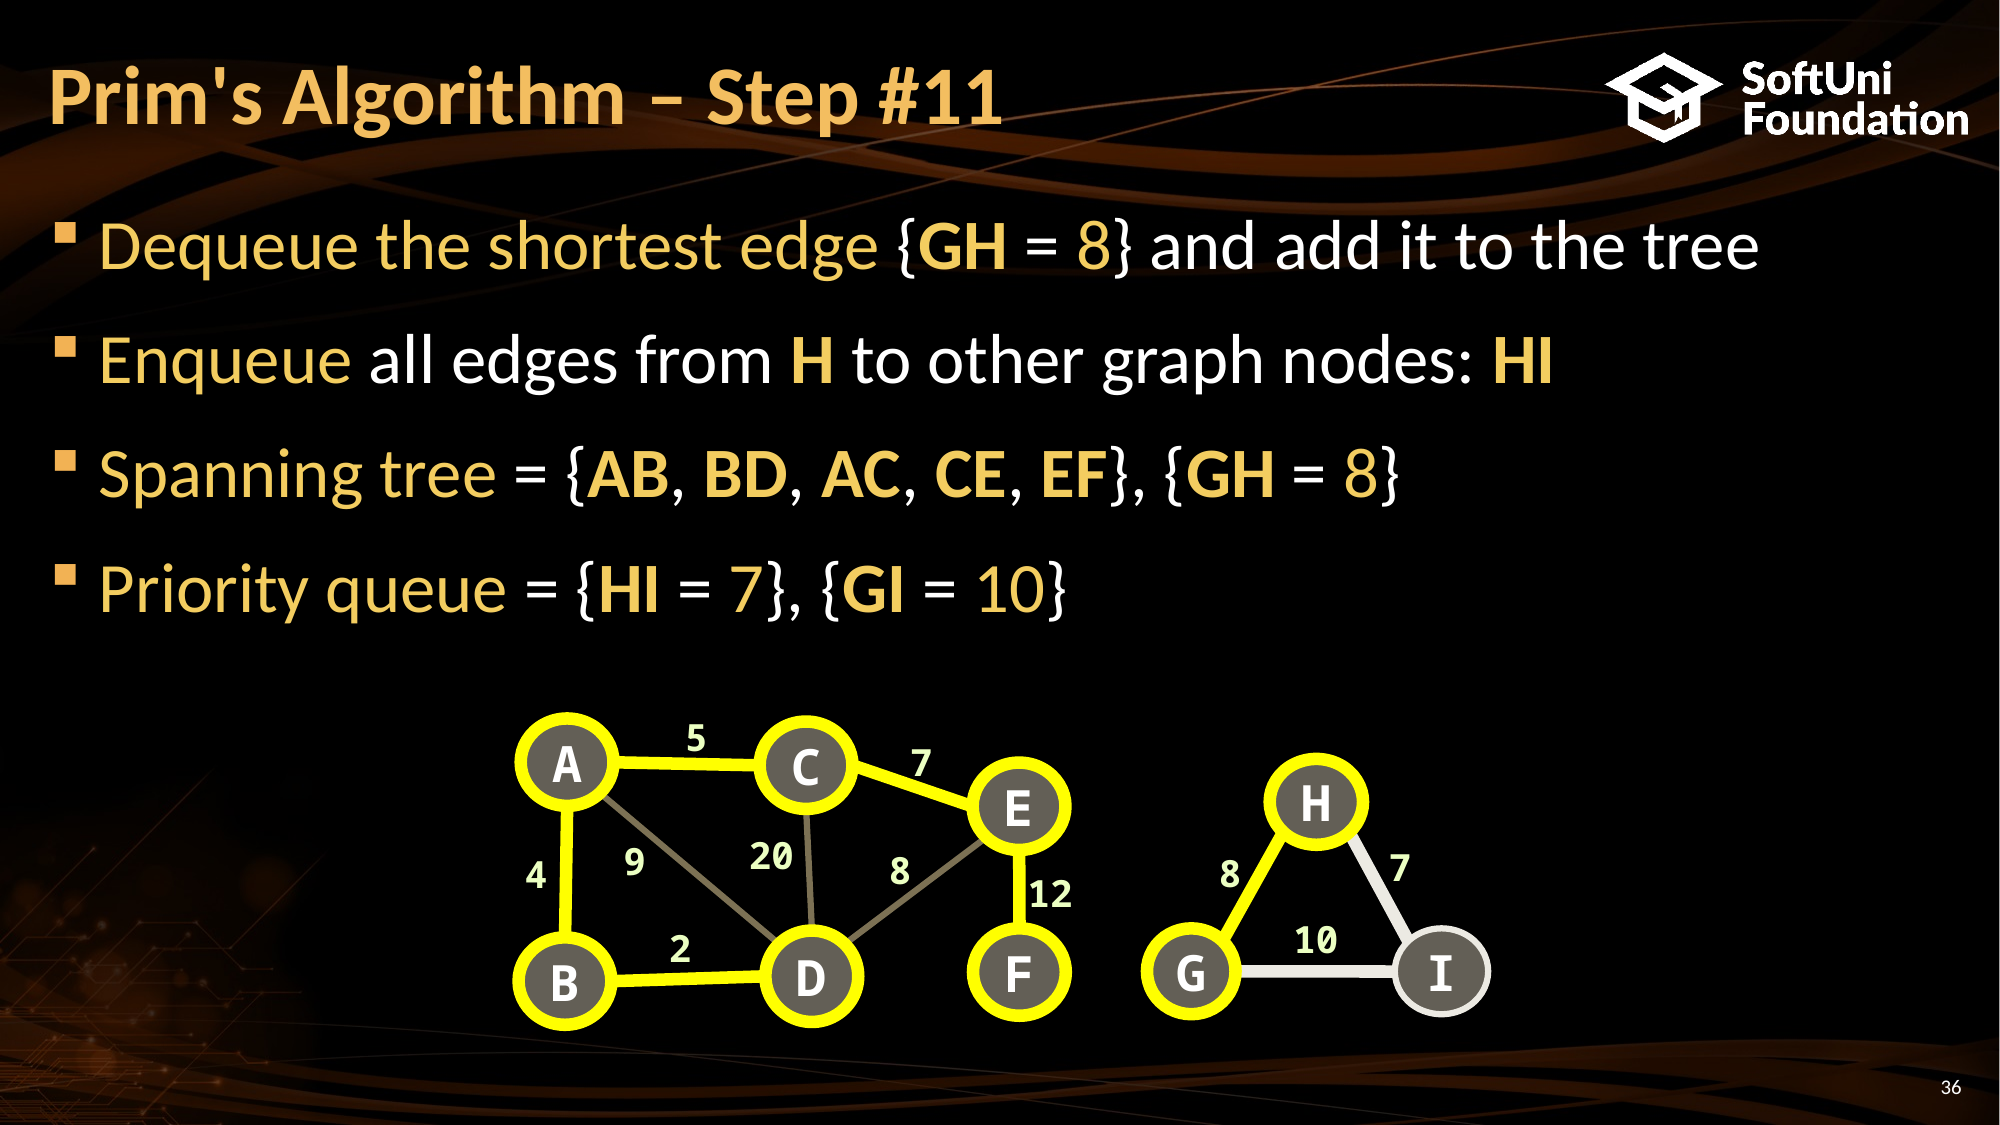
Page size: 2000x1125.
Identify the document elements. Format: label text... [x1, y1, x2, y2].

text_box Prim's Algorithm – Step #11 [30, 6, 1602, 189]
picture [0, 0, 2000, 1125]
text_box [509, 706, 1489, 1026]
text_box Dequeue the shortest edge {GH = 8} and add it to the tree Enqueue all edges from H to other graph nodes: HI Spanning tree = {AB, BD, AC, CE, EF}, {GH = 8} Priority queue = {HI = 7}, {GI = 10} [31, 188, 1968, 1103]
